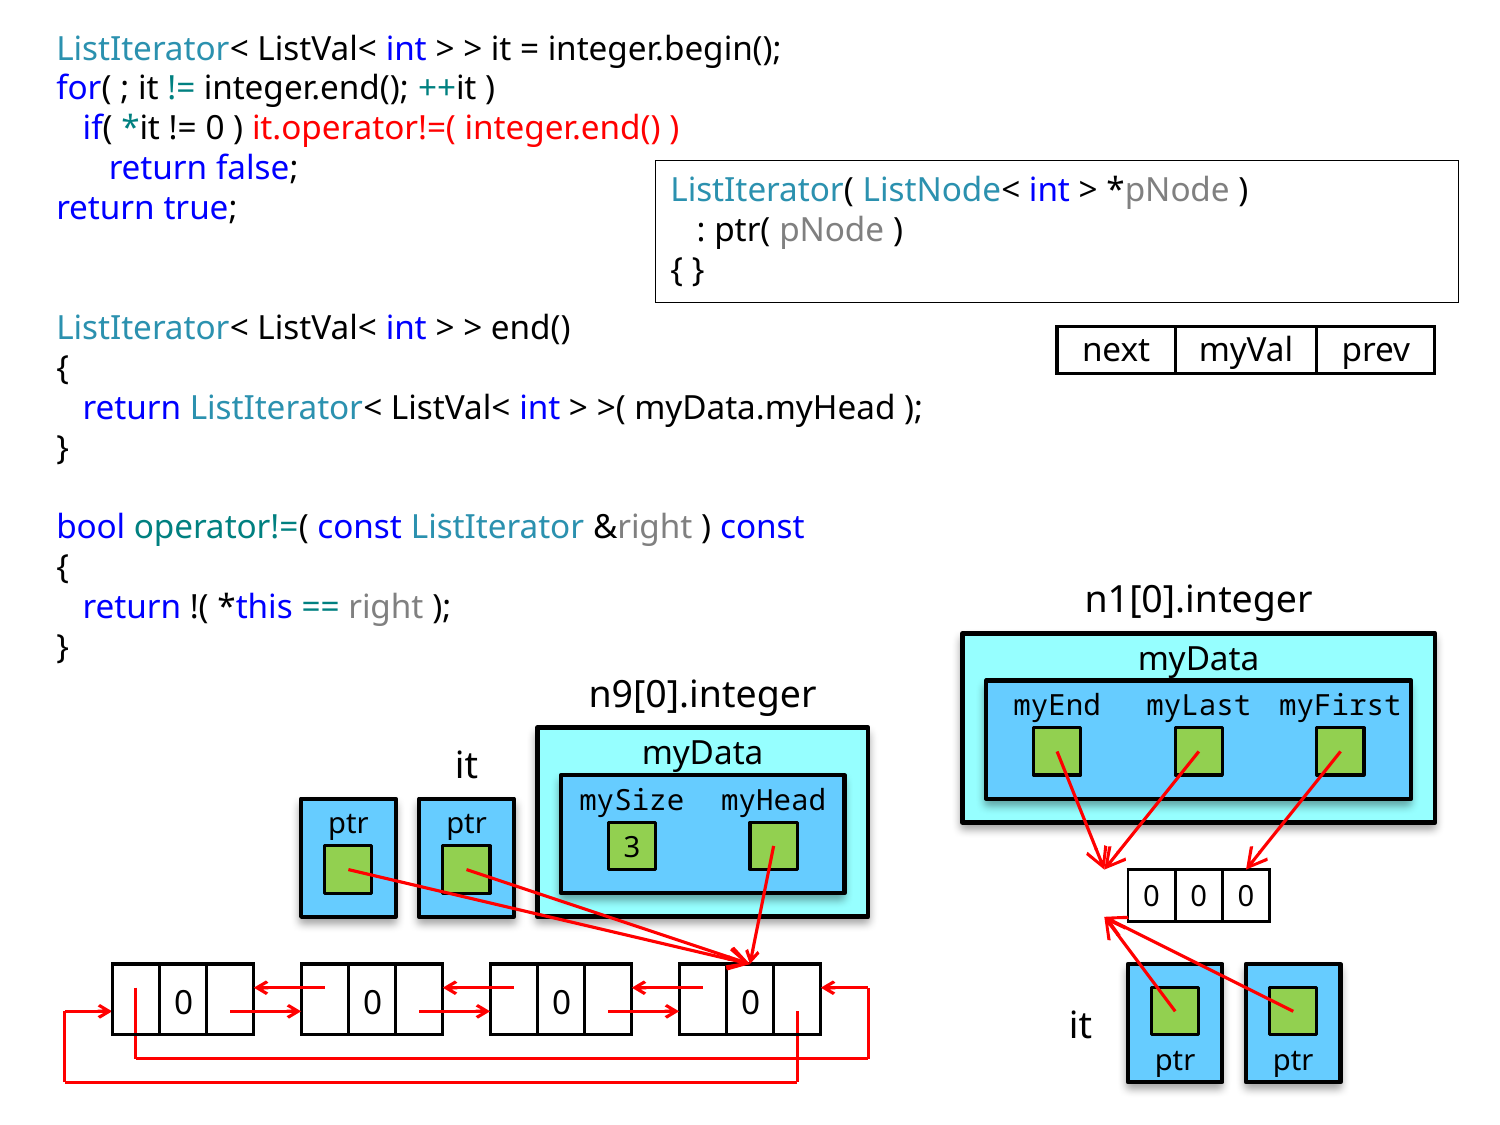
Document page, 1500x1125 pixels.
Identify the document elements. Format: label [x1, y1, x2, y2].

text_box [962, 562, 1435, 870]
list [41, 19, 1247, 681]
table_header [1129, 871, 1174, 916]
text_box [64, 656, 869, 1083]
table_header [1224, 871, 1268, 916]
text_box [655, 160, 1459, 303]
table_header [1177, 871, 1221, 916]
text_box [1033, 916, 1341, 1083]
text_box [1057, 326, 1435, 374]
